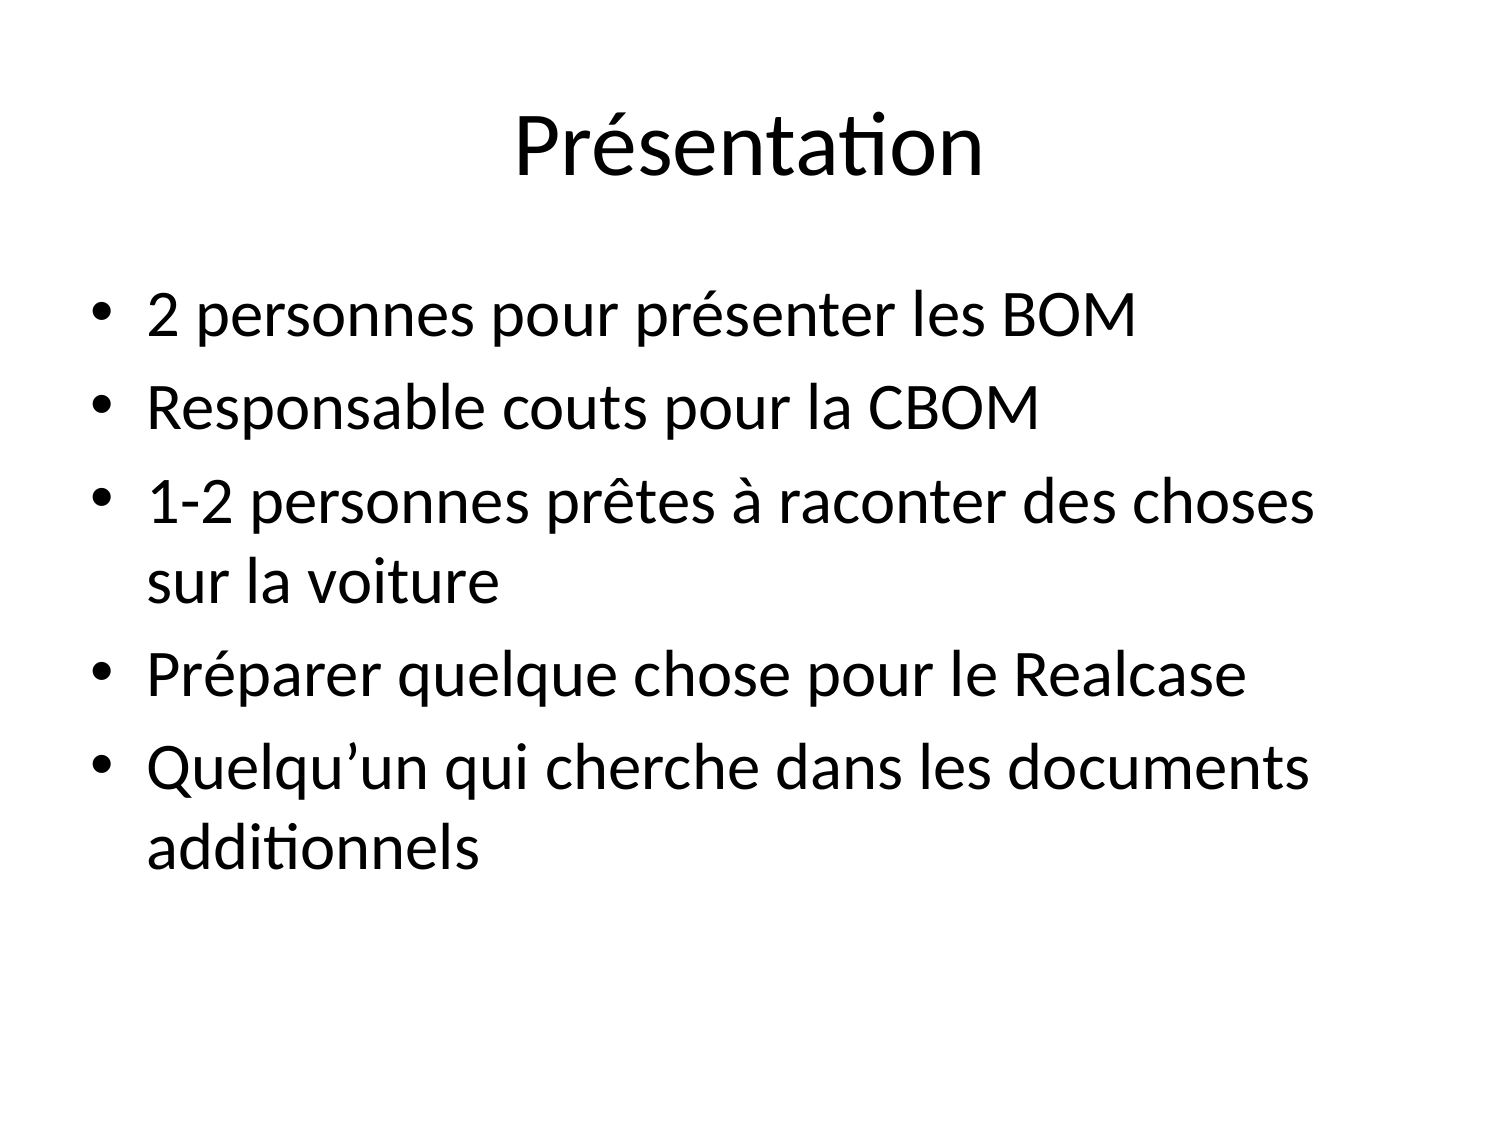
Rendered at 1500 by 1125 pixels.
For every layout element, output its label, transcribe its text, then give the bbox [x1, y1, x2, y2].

list 2 personnes pour présenter les BOM Responsable couts pour la CBOM 1-2 personnes prêtes à raconter des choses sur la voiture Préparer quelque chose pour le Realcase Quelqu’un qui cherche dans les documents additionnels [75, 262, 1425, 1005]
title Présentation [75, 45, 1425, 233]
